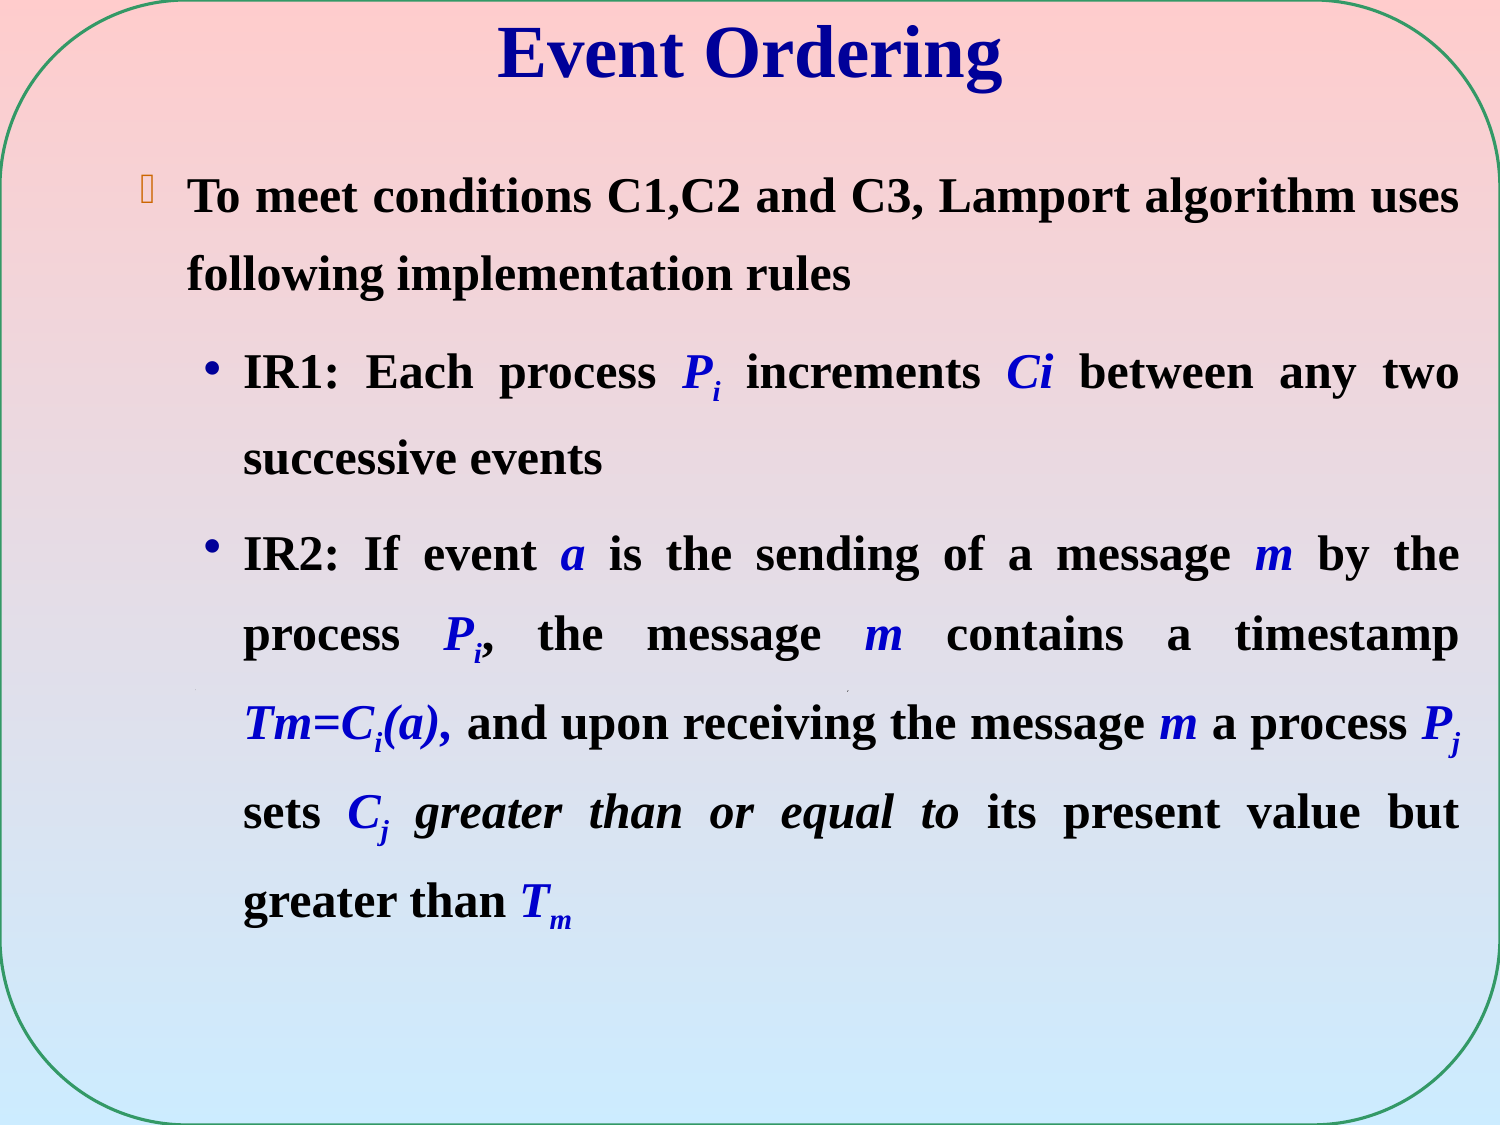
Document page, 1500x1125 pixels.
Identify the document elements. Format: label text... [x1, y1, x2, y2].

list To meet conditions C1,C2 and C3, Lamport algorithm uses following implementation rules IR1: Each process Pi increments Ci between any two successive events IR2: If event a is the sending of a message m by the process Pi, the message m contains a timestamp Tm=Ci(a), and upon receiving the message m a process Pj sets Cj greater than or equal to its present value but greater than Tm [49, 137, 1476, 1013]
title Event Ordering [0, 0, 1500, 101]
